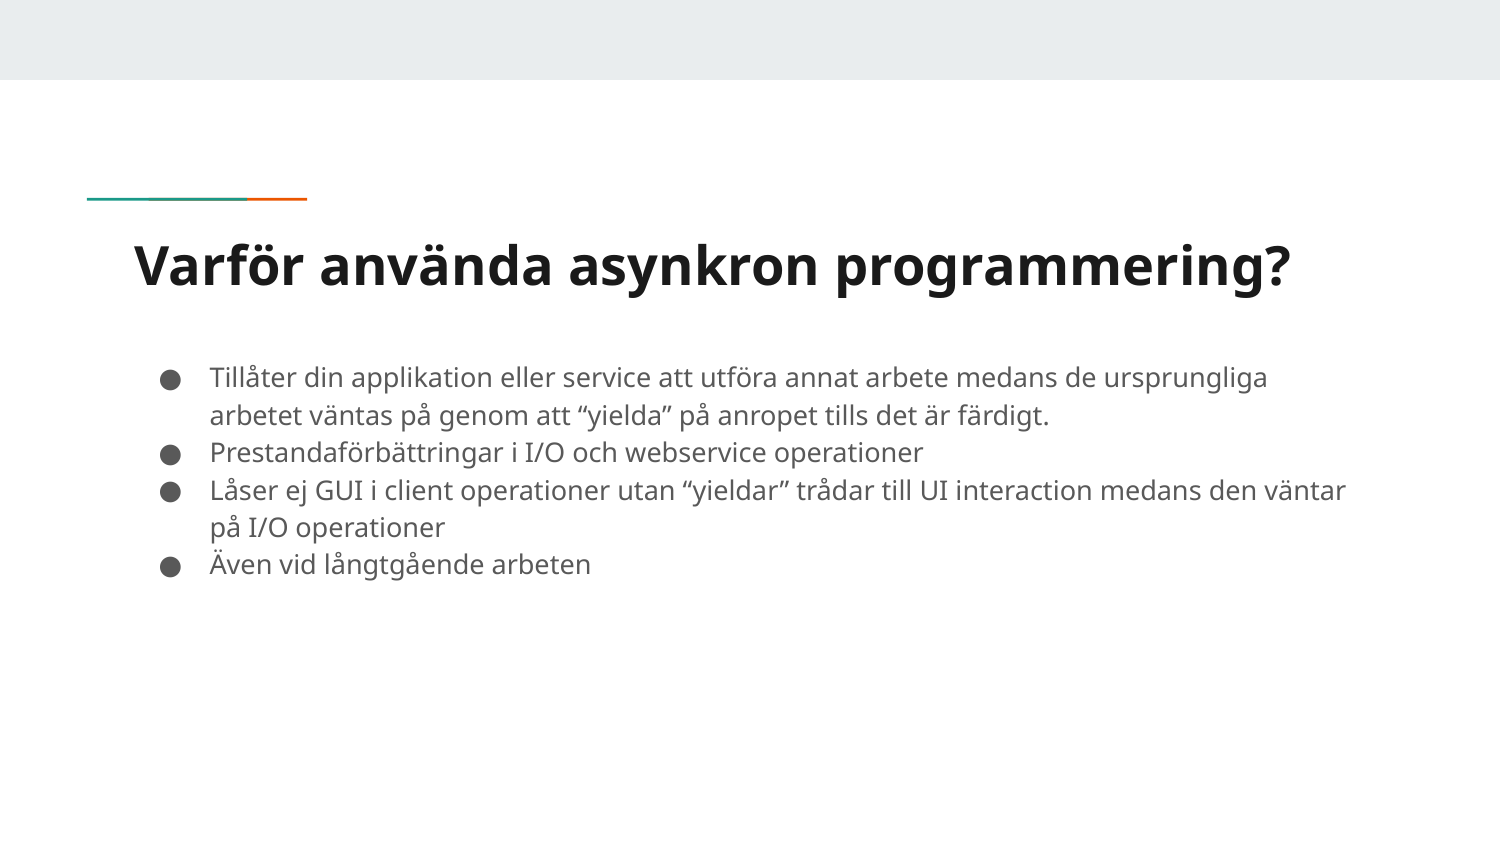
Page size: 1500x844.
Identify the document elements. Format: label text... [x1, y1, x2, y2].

title Varför använda asynkron programmering? [119, 216, 1381, 305]
list Tillåter din applikation eller service att utföra annat arbete medans de ursprungliga arbetet väntas på genom att “yielda” på anropet tills det är färdigt. Prestandaförbättringar i I/O och webservice operationer Låser ej GUI i client operationer utan “yieldar” trådar till UI interaction medans den väntar på I/O operationer Även vid långtgående arbeten [119, 341, 1381, 712]
